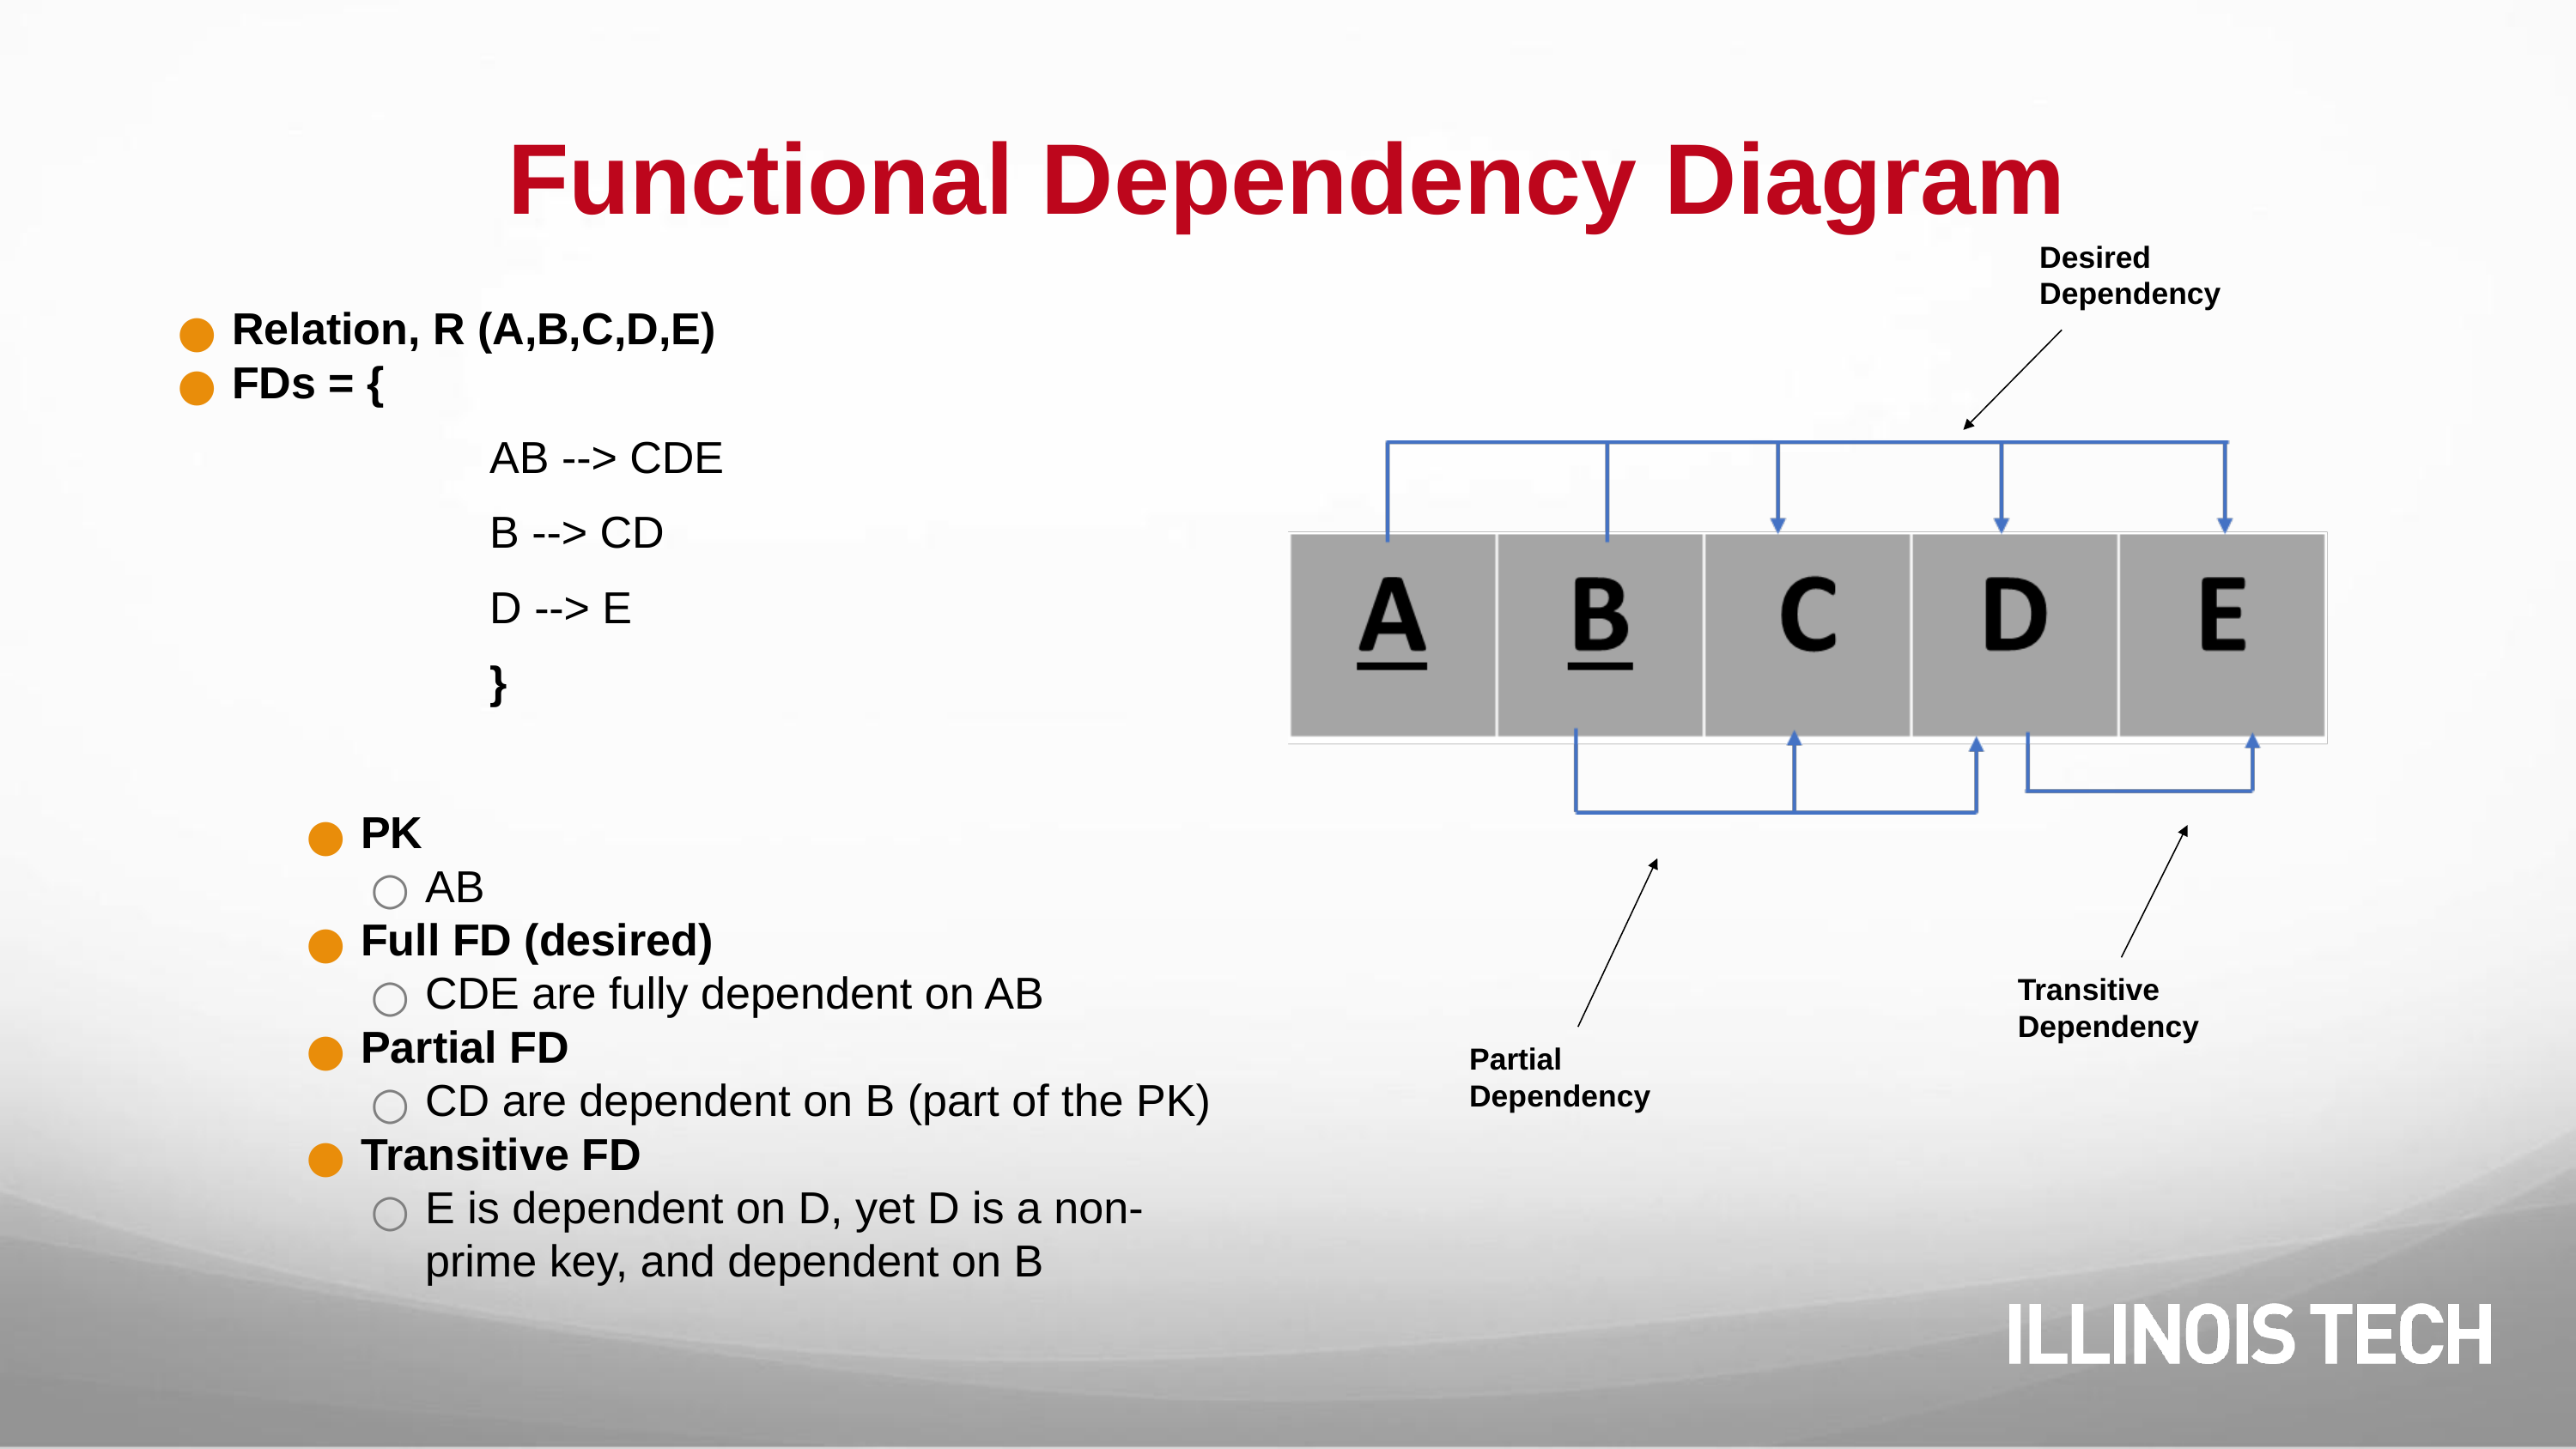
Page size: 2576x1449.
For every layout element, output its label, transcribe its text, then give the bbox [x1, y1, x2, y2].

text_box Partial Dependency [1456, 1027, 1712, 1126]
text_box Transitive Dependency [2004, 957, 2261, 1057]
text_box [2121, 824, 2188, 958]
picture [0, 0, 2576, 1449]
text_box Desired Dependency [2026, 225, 2282, 324]
list Relation, R (A,B,C,D,E) FDs = { AB --> CDE B --> CD D --> E } PK AB Full FD (desired) CDE are fully dependent on AB Partial FD CD are dependent on B (part of the PK) Transitive FD E is dependent on D, yet D is a non-prime key, and dependent on B [155, 294, 1231, 1298]
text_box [1577, 858, 1658, 1028]
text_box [1963, 330, 2063, 431]
title Functional Dependency Diagram [155, 22, 2421, 241]
